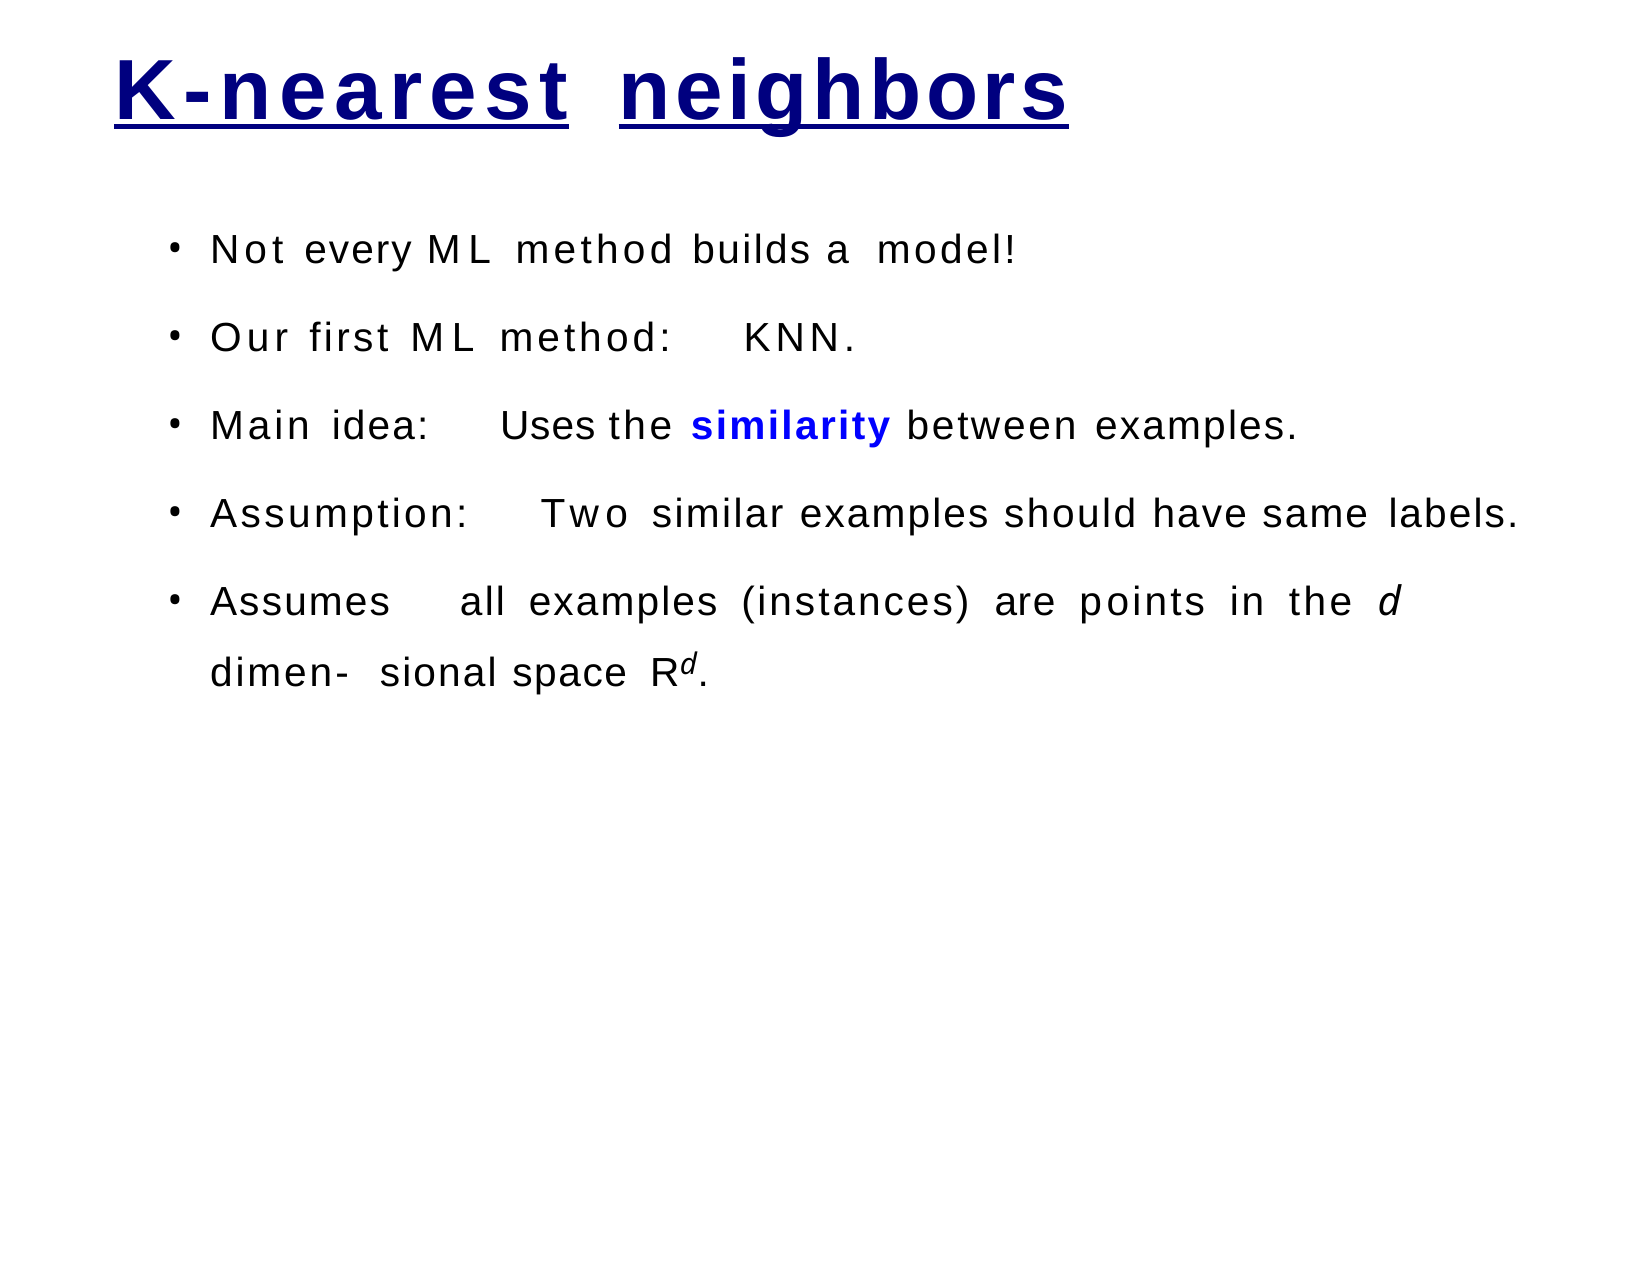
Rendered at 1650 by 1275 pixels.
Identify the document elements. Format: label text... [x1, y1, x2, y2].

text_box Not every ML method builds a model! Our first ML method: KNN. Main idea: Uses the similarity between examples. Assumption: Two similar examples should have same labels. Assumes all examples (instances) are points in the d dimen- sional space Rd. [163, 219, 1523, 697]
title K-nearest neighbors [112, 31, 1538, 248]
